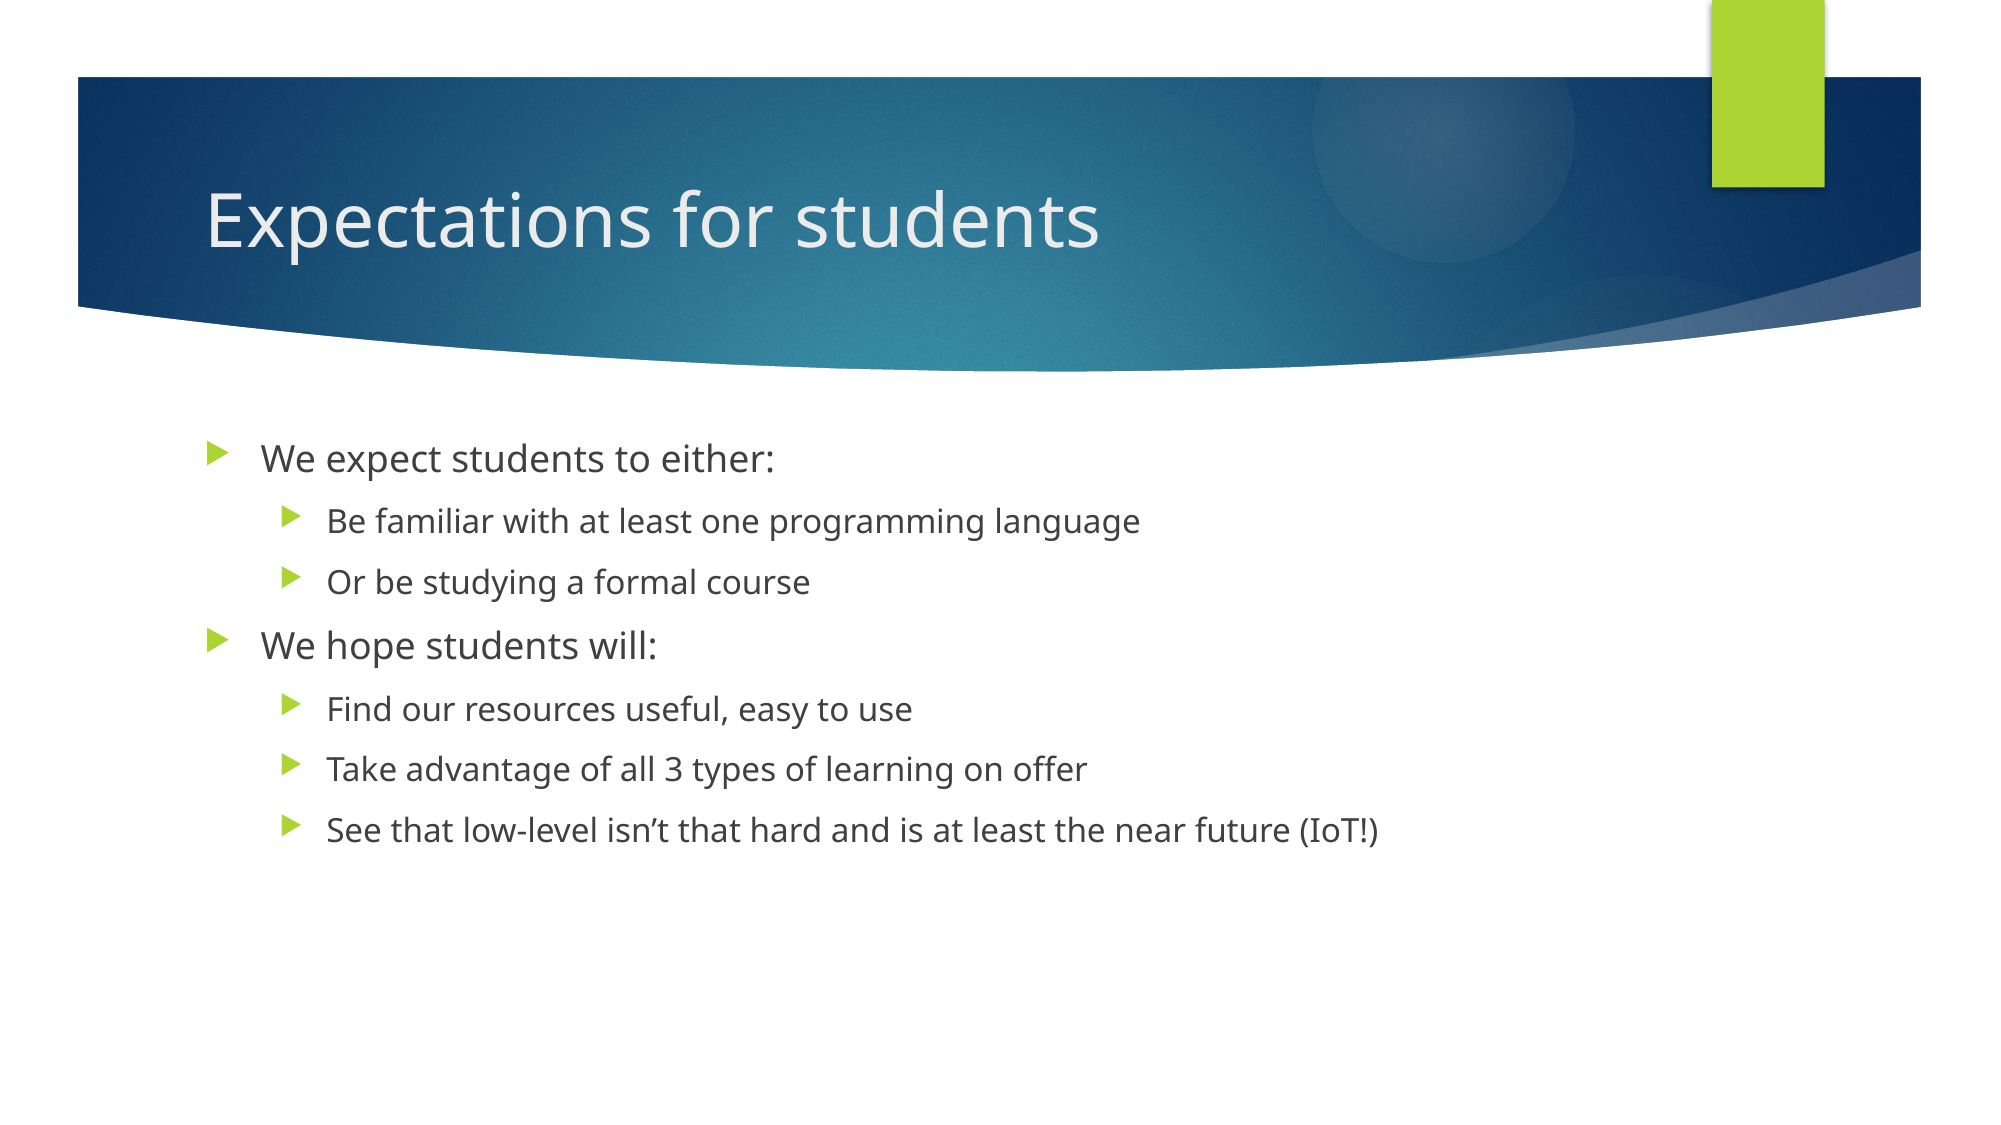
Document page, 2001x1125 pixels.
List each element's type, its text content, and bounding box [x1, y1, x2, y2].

list We expect students to either: Be familiar with at least one programming language Or be studying a formal course We hope students will: Find our resources useful, easy to use Take advantage of all 3 types of learning on offer See that low-level isn’t that hard and is at least the near future (IoT!) [189, 427, 1627, 988]
title Expectations for students [189, 159, 1627, 276]
